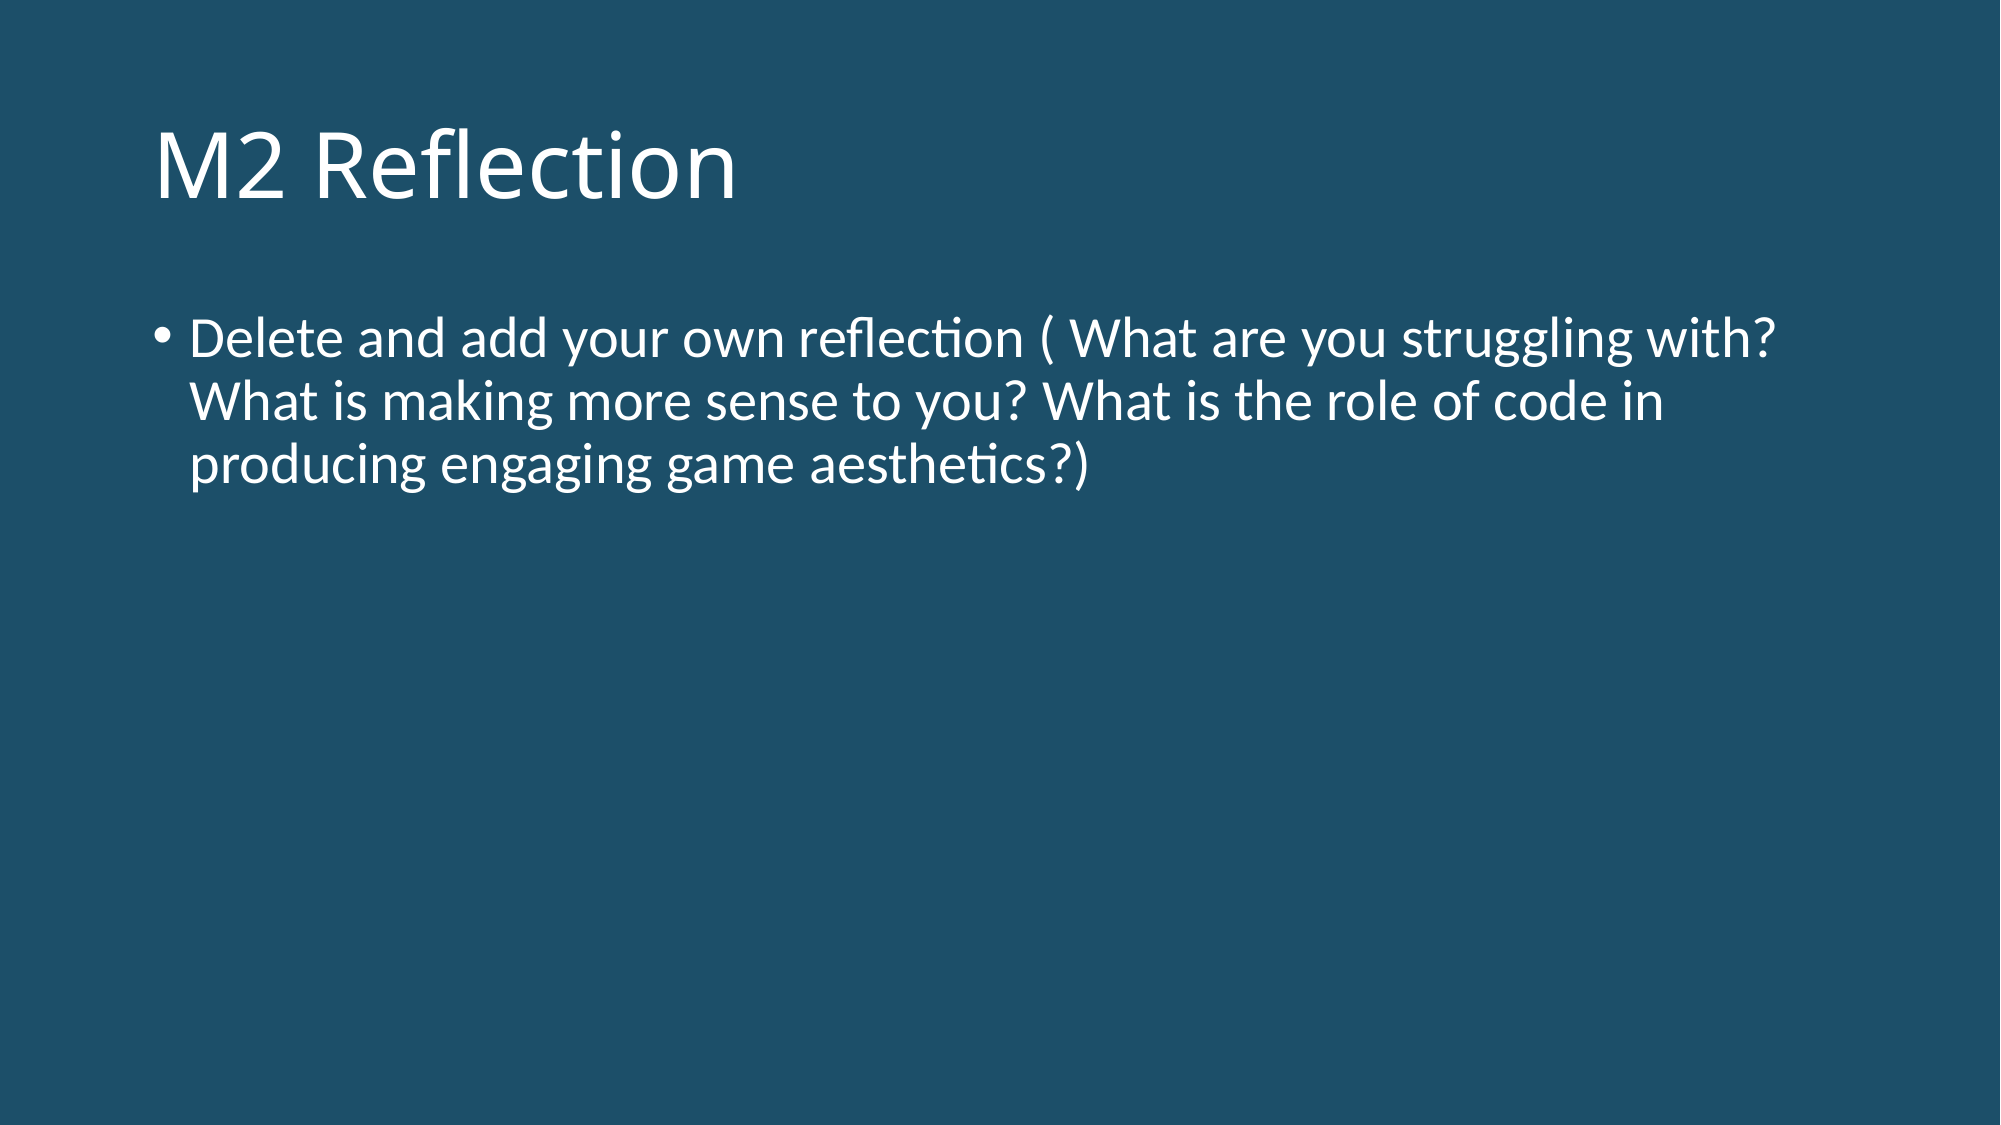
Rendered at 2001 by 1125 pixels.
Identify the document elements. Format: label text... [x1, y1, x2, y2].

list Delete and add your own reflection ( What are you struggling with? What is making more sense to you? What is the role of code in producing engaging game aesthetics?) [137, 299, 1863, 1014]
title M2 Reflection [137, 59, 1863, 278]
